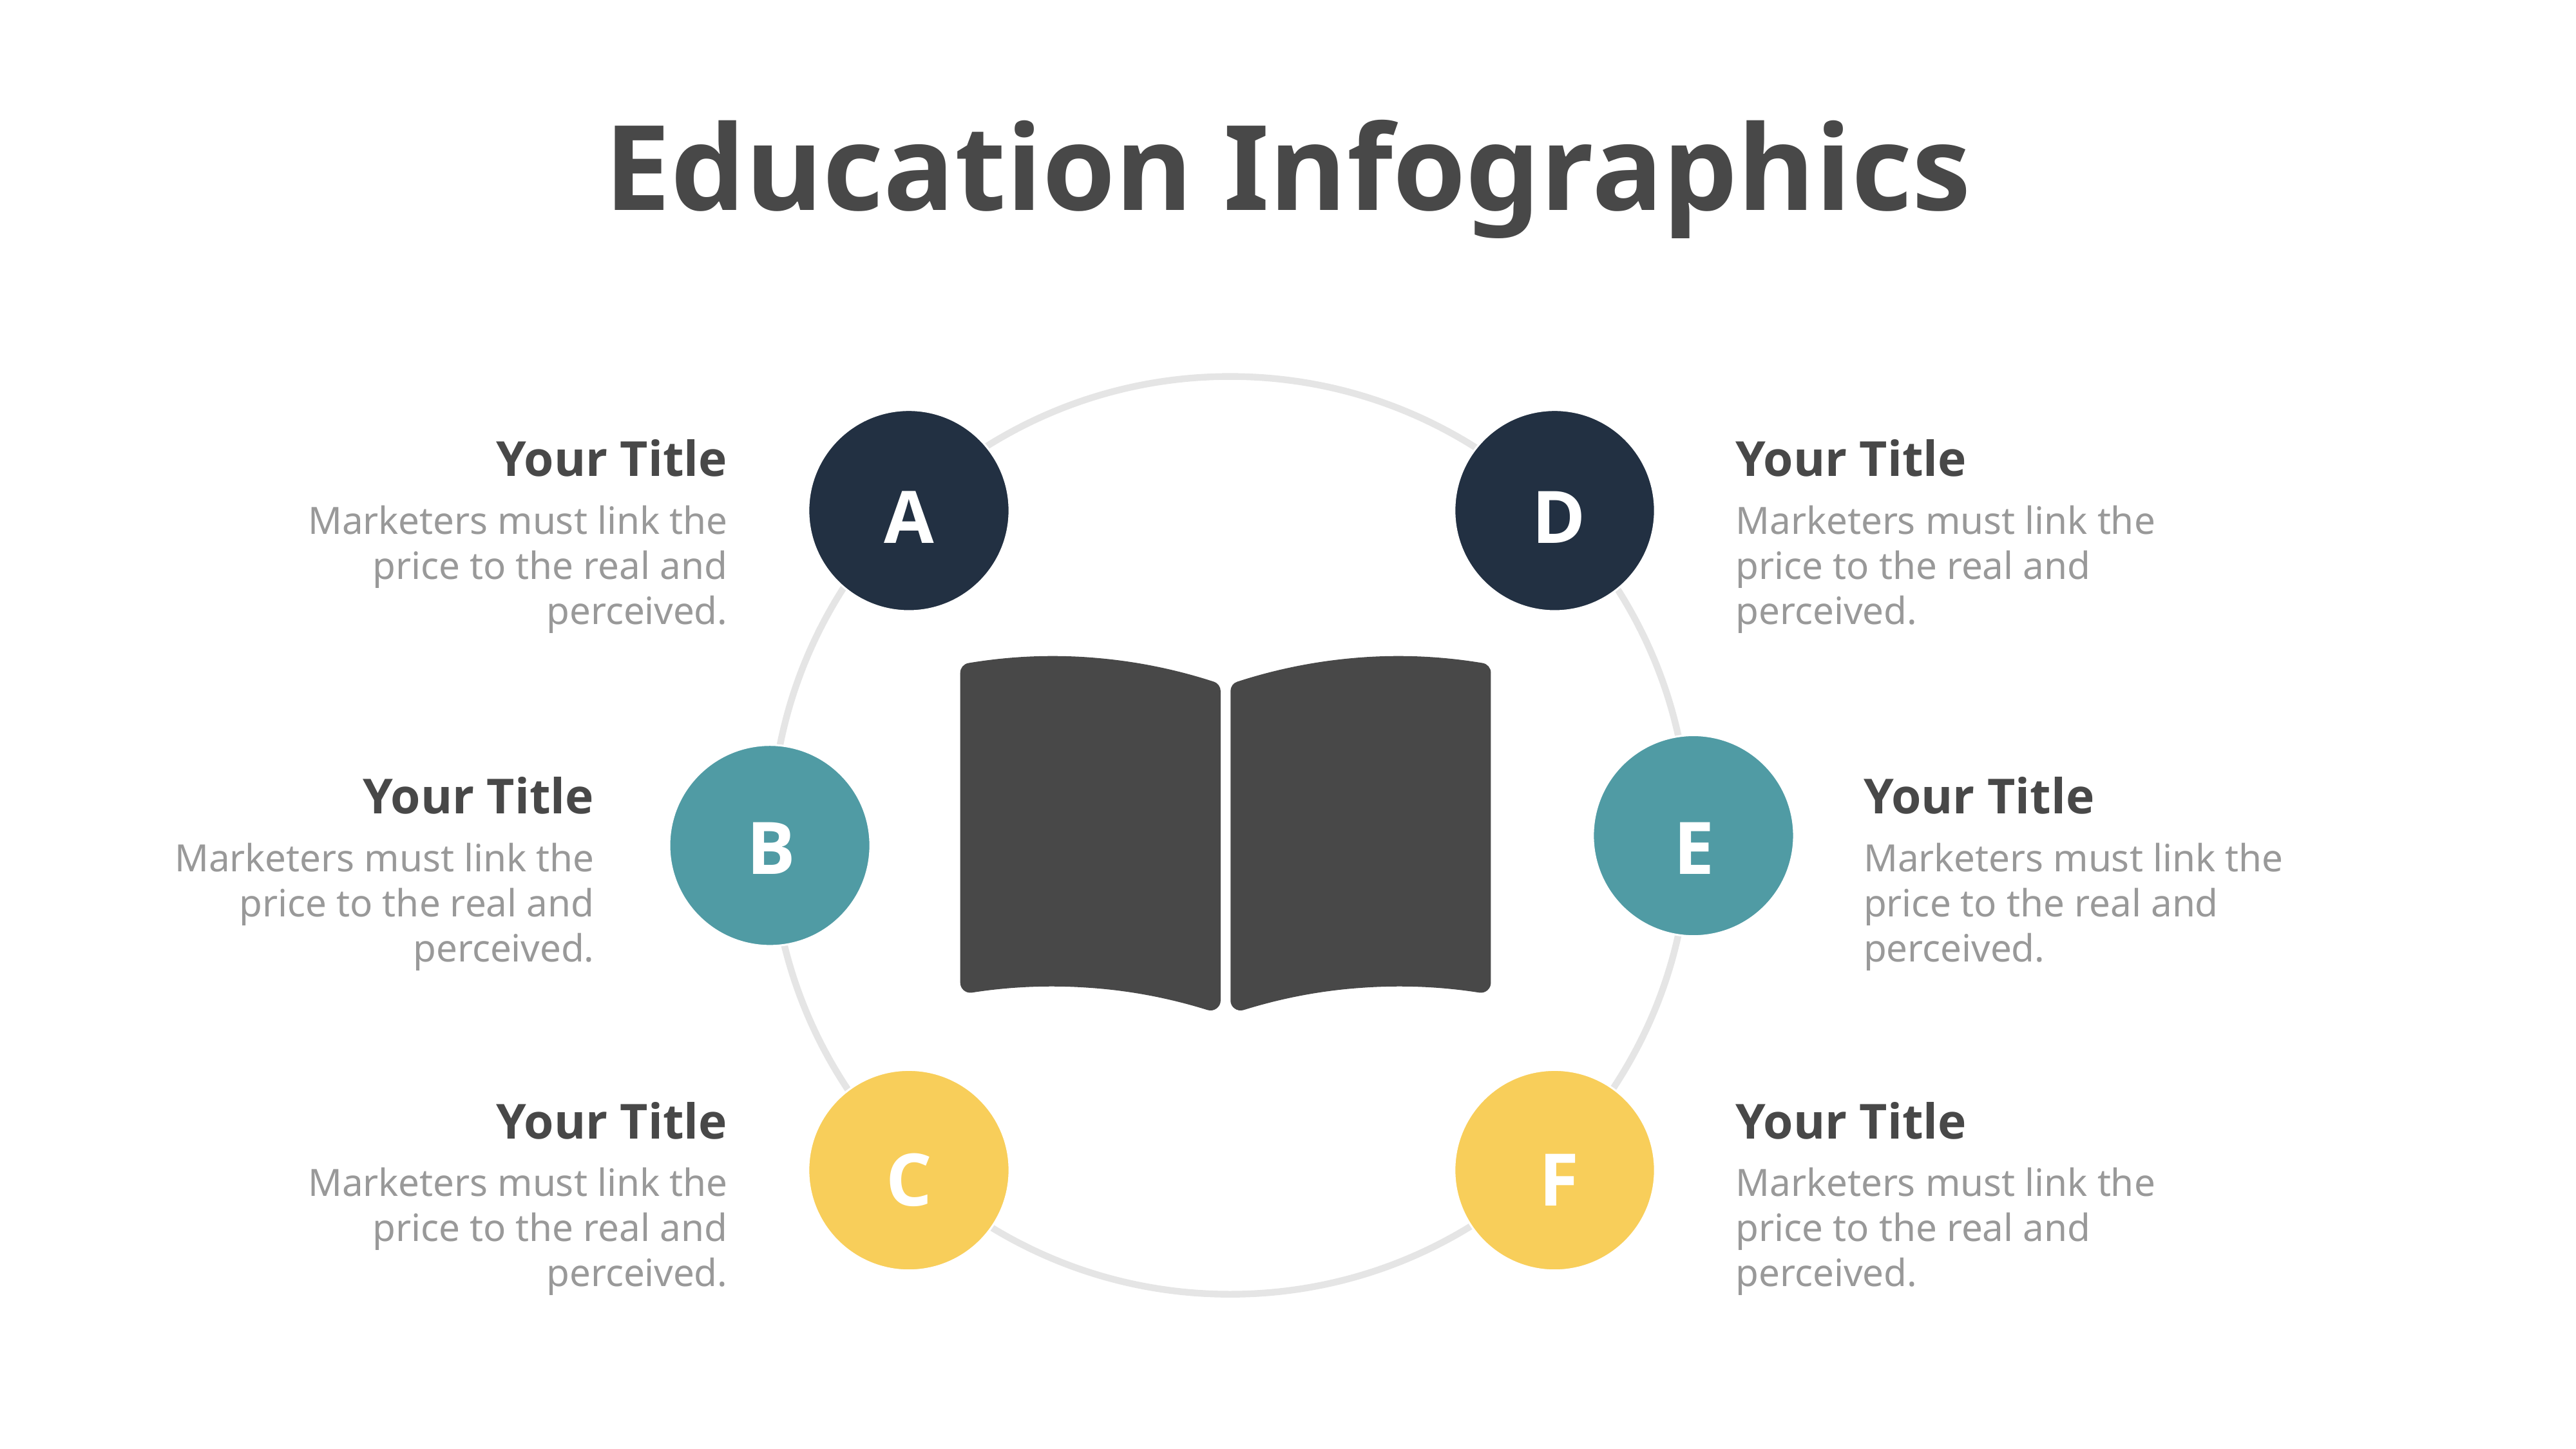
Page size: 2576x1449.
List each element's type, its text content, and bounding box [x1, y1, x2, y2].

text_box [94, 761, 604, 931]
text_box B [706, 797, 836, 893]
text_box [1454, 410, 1655, 611]
text_box Education Infographics [595, 88, 1981, 239]
text_box A [844, 466, 974, 563]
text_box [227, 423, 737, 592]
text_box [779, 376, 1679, 1294]
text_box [1854, 761, 2363, 931]
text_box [1726, 1085, 2236, 1255]
text_box [1592, 735, 1795, 936]
text_box [1454, 1070, 1655, 1271]
text_box [669, 744, 871, 946]
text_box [1726, 423, 2236, 592]
text_box F [1494, 1128, 1624, 1226]
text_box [227, 1085, 737, 1255]
text_box E [1629, 797, 1759, 893]
text_box [808, 1070, 1010, 1271]
text_box D [1494, 466, 1624, 563]
text_box C [844, 1128, 974, 1226]
text_box [808, 410, 1010, 611]
